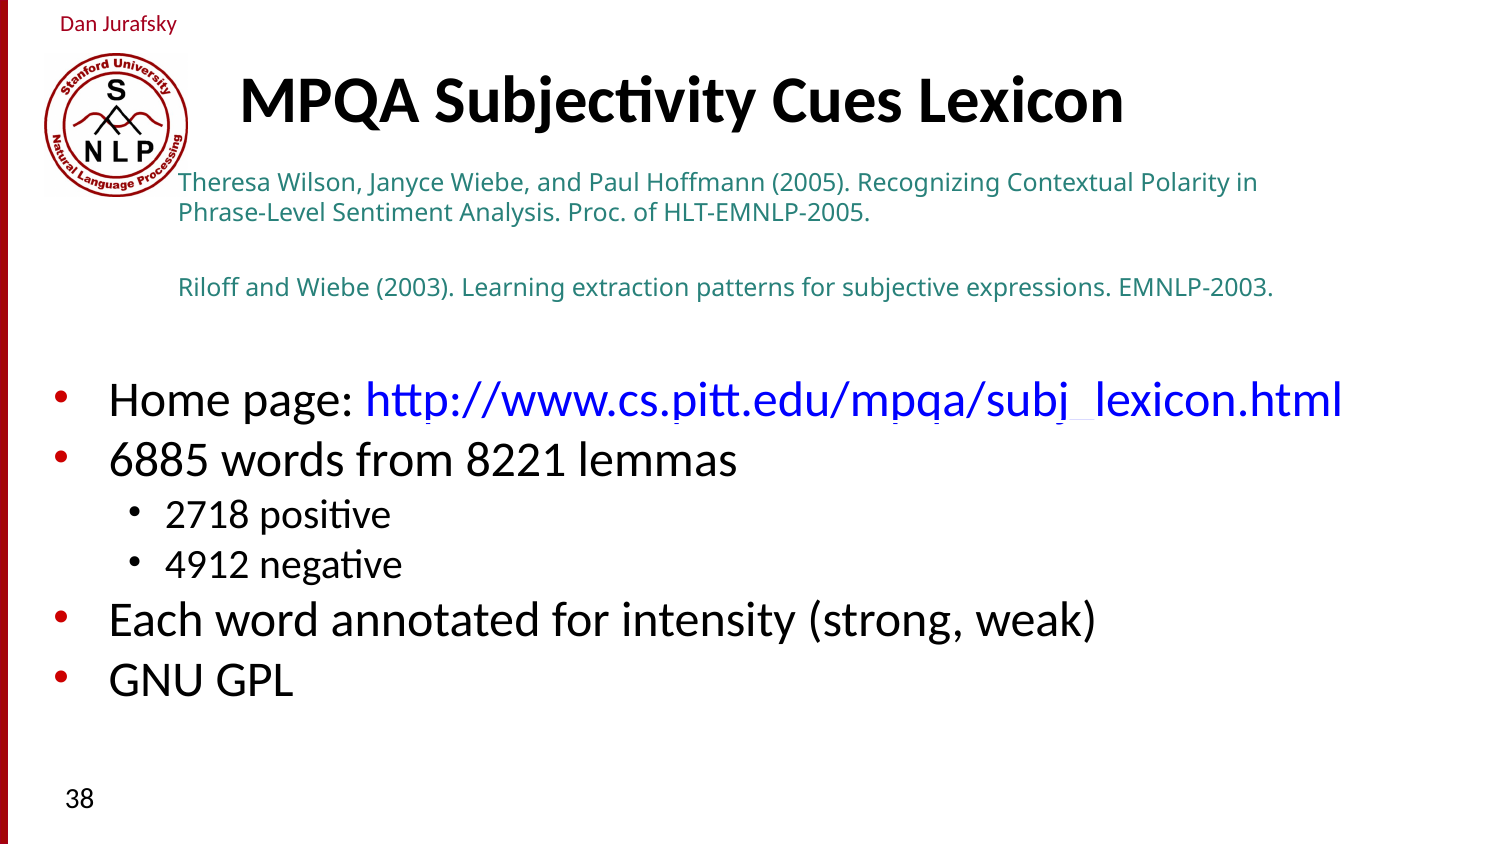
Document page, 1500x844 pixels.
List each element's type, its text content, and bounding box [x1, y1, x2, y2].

text_box MPQA Subjectivity Cues Lexicon [224, 21, 1450, 144]
picture [44, 53, 188, 197]
text_box Theresa Wilson, Janyce Wiebe, and Paul Hoffmann (2005). Recognizing Contextual Polarity in Phrase-Level Sentiment Analysis. Proc. of HLT-EMNLP-2005. Riloff and Wiebe (2003). Learning extraction patterns for subjective expressions. EMNLP-2003. [163, 159, 1375, 324]
text_box Home page: http://www.cs.pitt.edu/mpqa/subj_lexicon.html 6885 words from 8221 lemmas 2718 positive 4912 negative Each word annotated for intensity (strong, weak) GNU GPL [37, 359, 1438, 772]
text_box <number> [49, 771, 375, 828]
